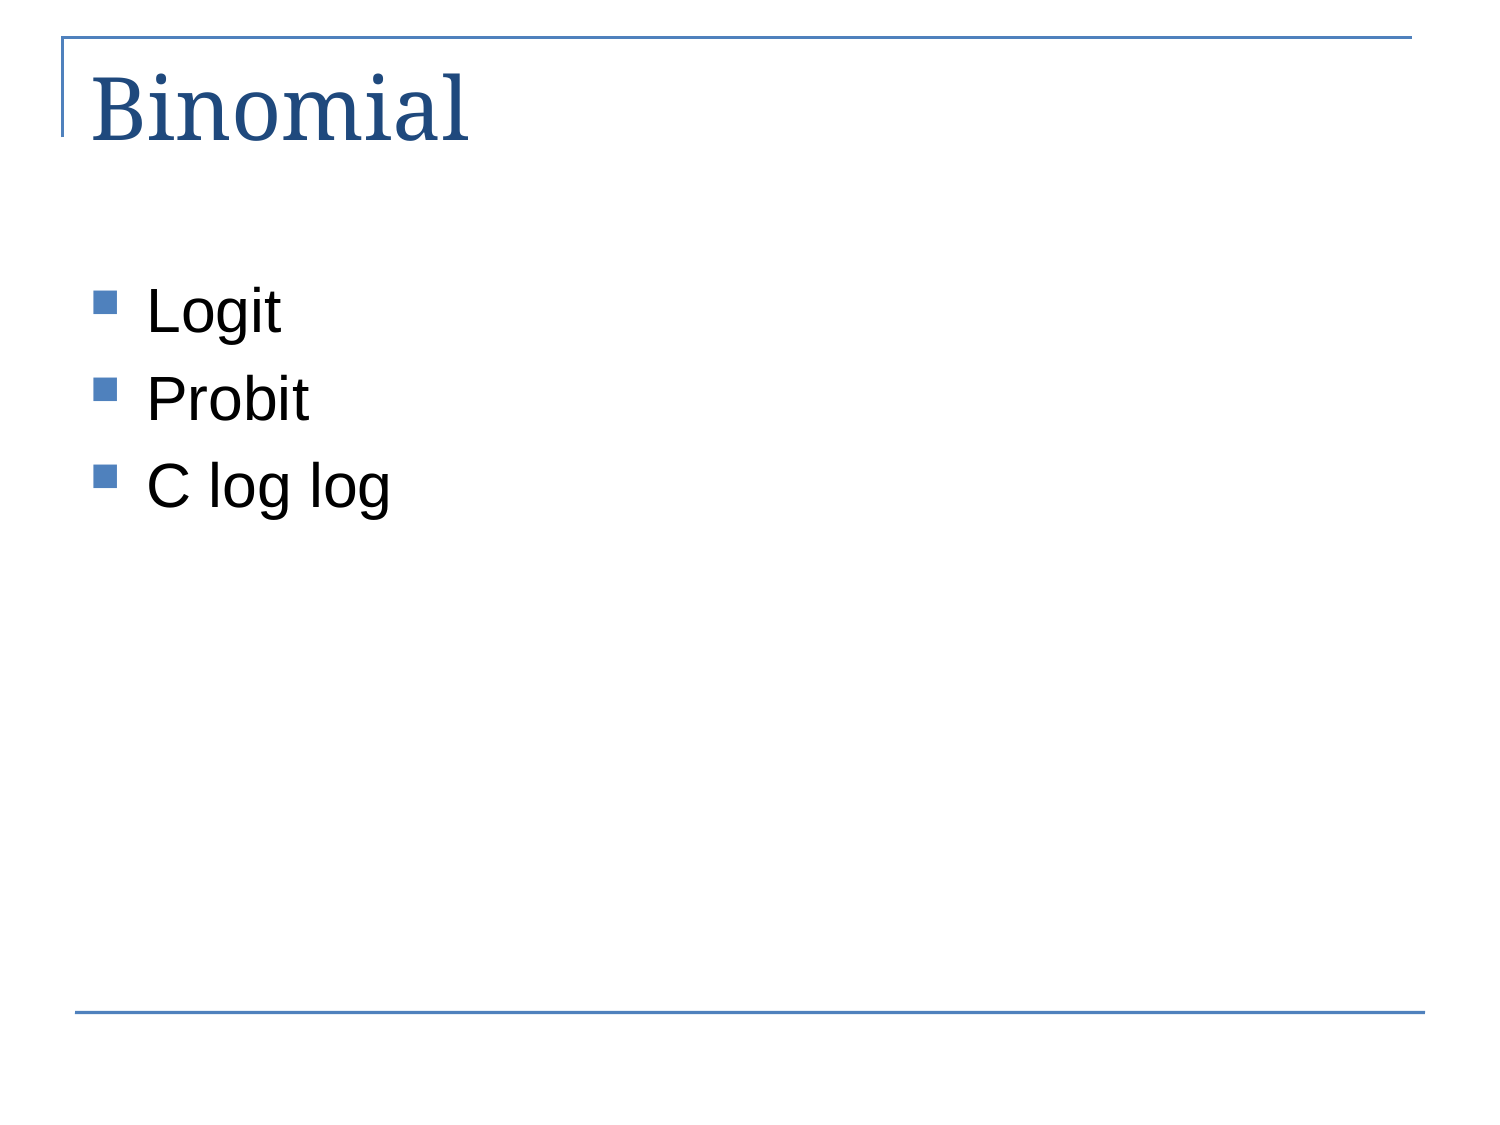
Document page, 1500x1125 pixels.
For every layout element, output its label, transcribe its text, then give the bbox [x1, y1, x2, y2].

title Binomial [75, 45, 1425, 233]
list Logit Probit C log log [75, 262, 1425, 1006]
